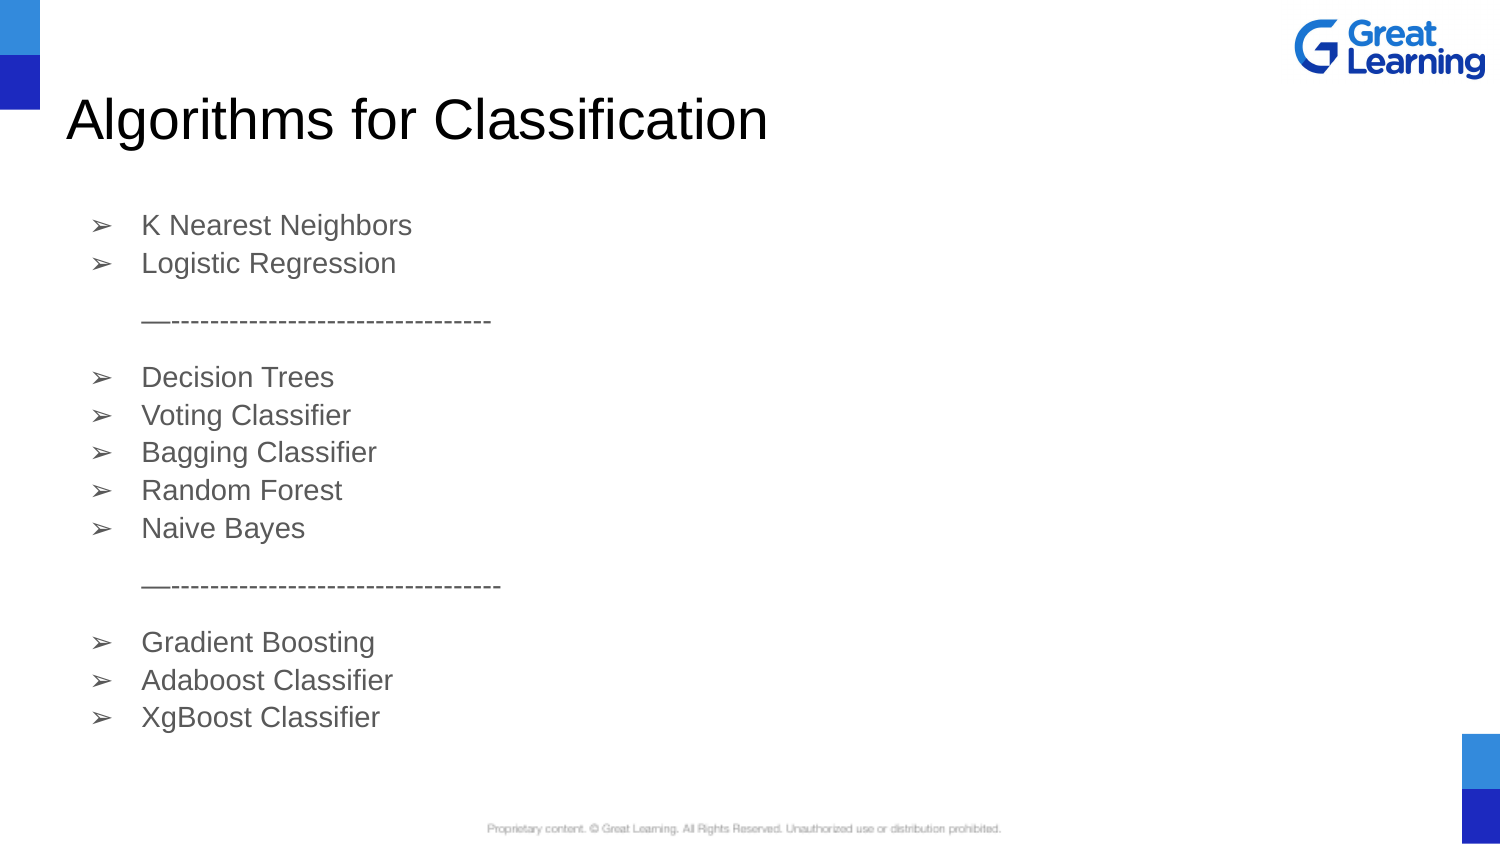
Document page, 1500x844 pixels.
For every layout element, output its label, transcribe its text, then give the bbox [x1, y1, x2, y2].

picture [477, 814, 1023, 844]
picture [1281, 0, 1500, 84]
list K Nearest Neighbors Logistic Regression —--------------------------------- Decision Trees Voting Classifier Bagging Classifier Random Forest Naive Bayes —---------------------------------- Gradient Boosting Adaboost Classifier XgBoost Classifier [51, 189, 1449, 750]
title Algorithms for Classification [51, 72, 1449, 167]
